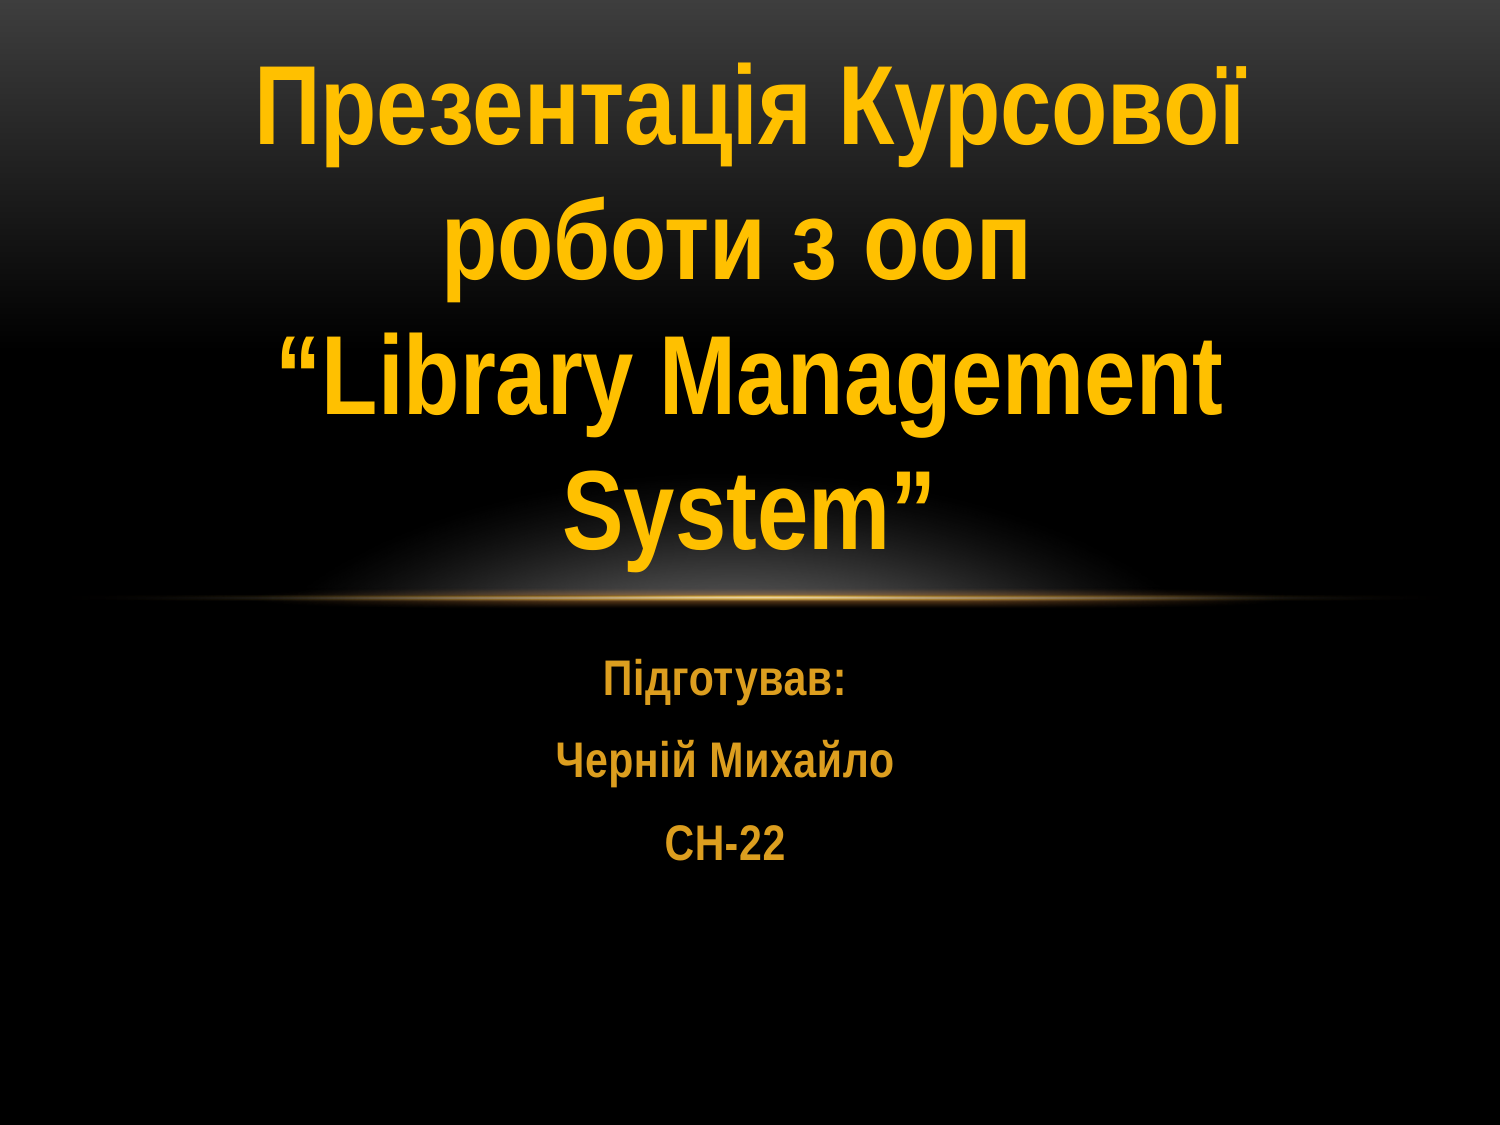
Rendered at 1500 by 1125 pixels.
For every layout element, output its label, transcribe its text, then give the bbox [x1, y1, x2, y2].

picture [0, 0, 1500, 750]
subtitle Підготував: Черній Михайло СН-22 [200, 637, 1250, 925]
title Презентація Курсової роботи з ооп “Library Management System” [112, 338, 1388, 580]
